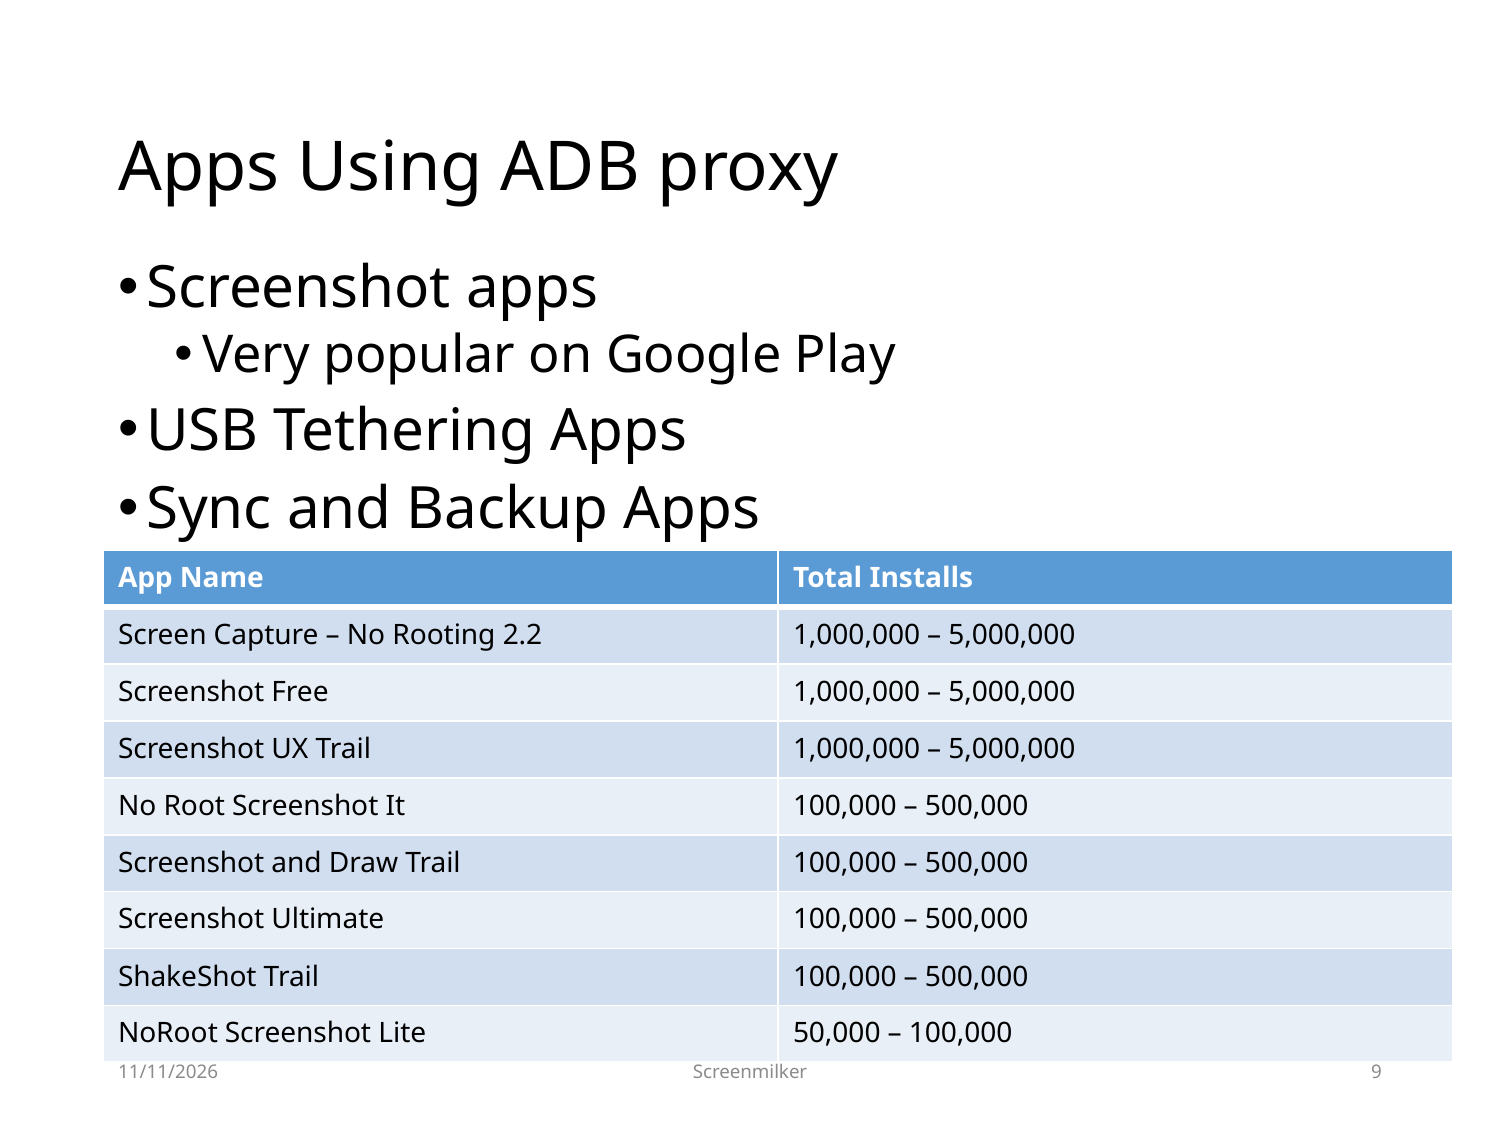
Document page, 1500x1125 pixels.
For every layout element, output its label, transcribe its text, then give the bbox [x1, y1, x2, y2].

table_cell 100,000 – 500,000 [779, 949, 1452, 1005]
table_cell Screen Capture – No Rooting 2.2 [104, 610, 777, 663]
table_cell 100,000 – 500,000 [779, 779, 1452, 834]
table_cell Screenshot Ultimate [104, 892, 777, 948]
table_header Total Installs [779, 551, 1452, 604]
table_cell 1,000,000 – 5,000,000 [779, 665, 1452, 720]
title Apps Using ADB proxy [103, 59, 1397, 249]
table_cell 1,000,000 – 5,000,000 [779, 610, 1452, 663]
table_cell Screenshot and Draw Trail [104, 836, 777, 891]
table_cell 50,000 – 100,000 [779, 1006, 1452, 1061]
table_cell 1,000,000 – 5,000,000 [779, 722, 1452, 777]
footer Screenmilker [496, 1063, 1004, 1103]
table_cell No Root Screenshot It [104, 779, 777, 834]
table_cell ShakeShot Trail [104, 949, 777, 1005]
slide_number 9 [1059, 1063, 1397, 1103]
table_cell Screenshot UX Trail [104, 722, 777, 777]
table_cell NoRoot Screenshot Lite [104, 1006, 777, 1061]
list Screenshot apps Very popular on Google Play USB Tethering Apps Sync and Backup Apps [103, 249, 1397, 549]
table_cell 100,000 – 500,000 [779, 836, 1452, 891]
table_cell Screenshot Free [104, 665, 777, 720]
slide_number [103, 1063, 441, 1103]
table_cell 100,000 – 500,000 [779, 892, 1452, 948]
table_header App Name [104, 551, 777, 604]
